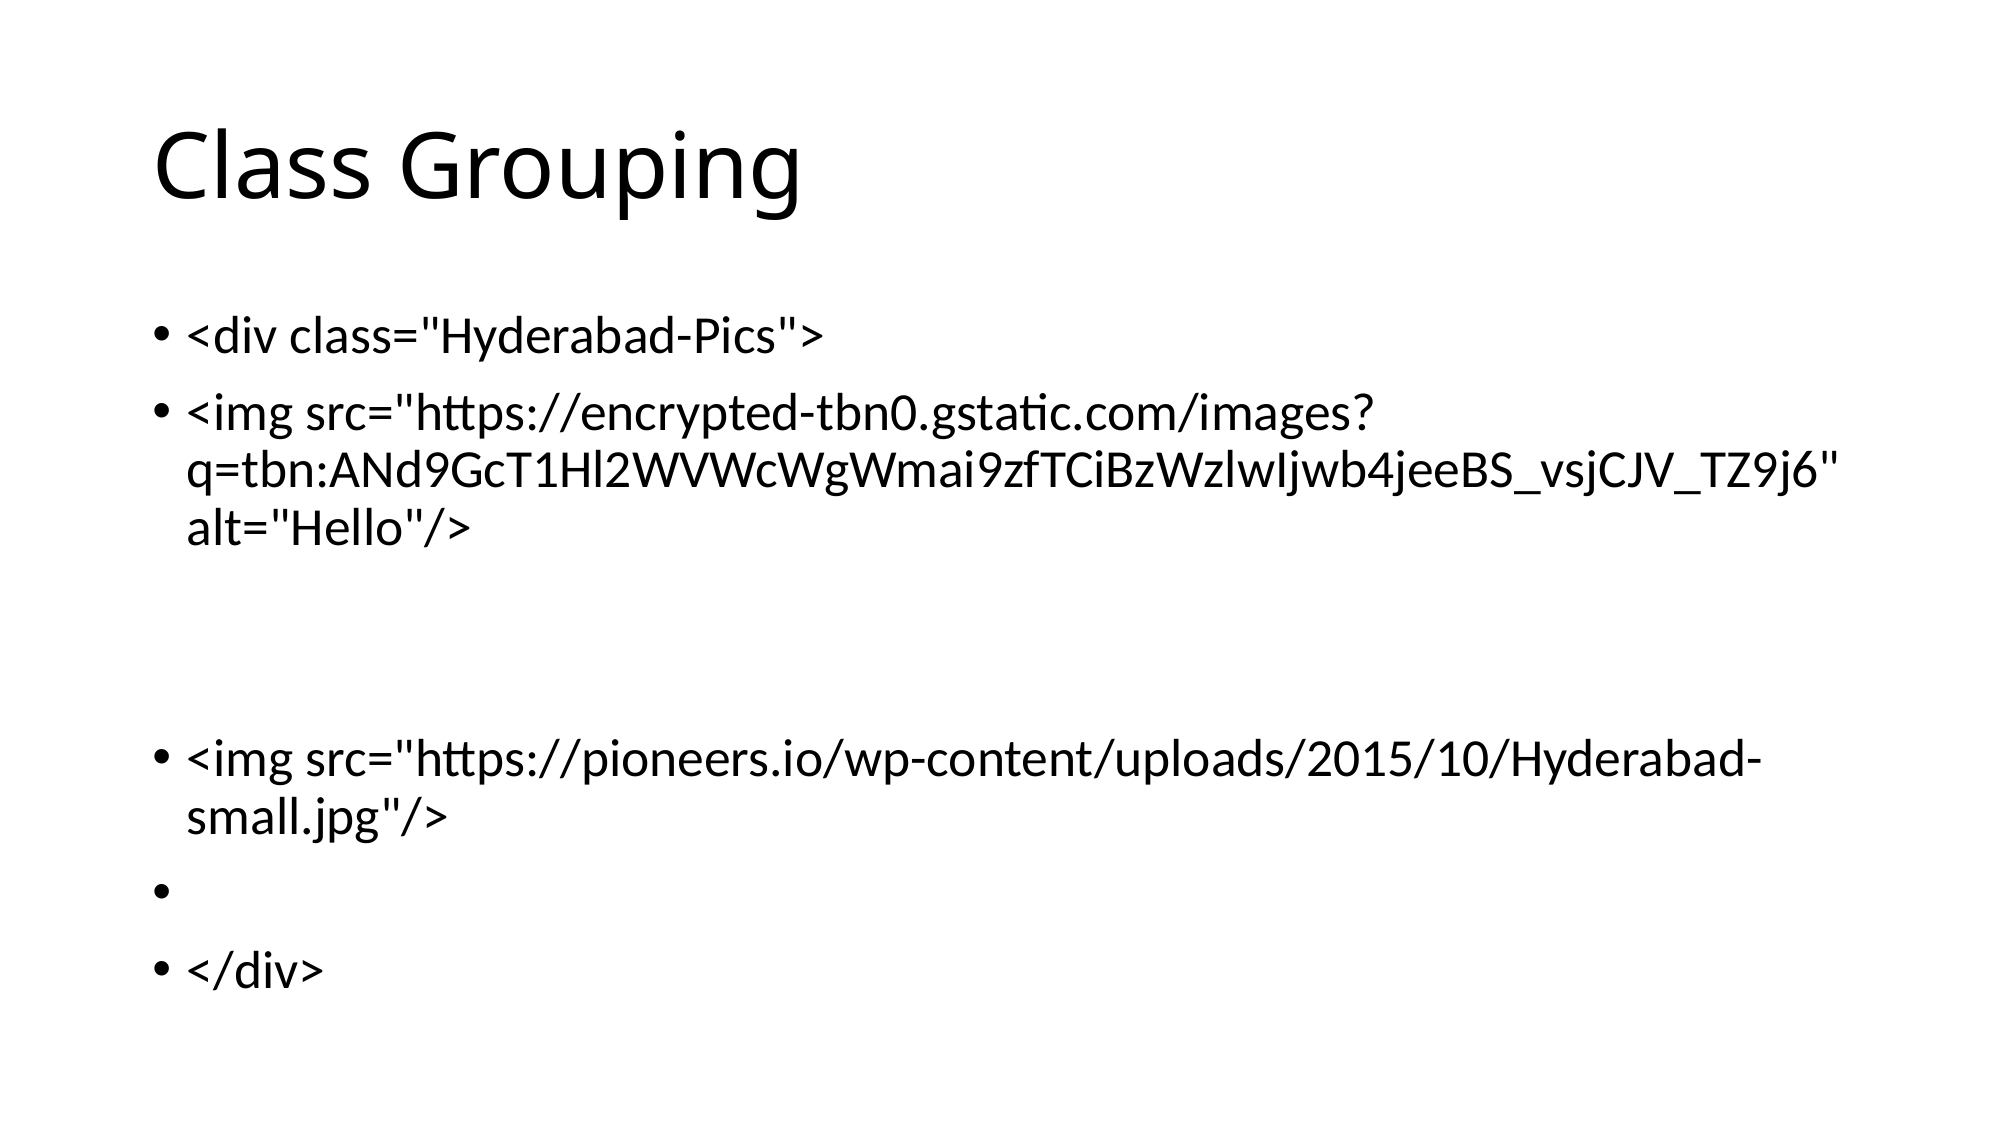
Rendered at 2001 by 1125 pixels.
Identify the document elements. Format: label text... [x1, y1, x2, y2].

title Class Grouping [137, 59, 1863, 278]
list <div class="Hyderabad-Pics"> <img src="https://encrypted-tbn0.gstatic.com/images?q=tbn:ANd9GcT1Hl2WVWcWgWmai9zfTCiBzWzlwIjwb4jeeBS_vsjCJV_TZ9j6" alt="Hello"/> <img src="https://pioneers.io/wp-content/uploads/2015/10/Hyderabad-small.jpg"/> </div> [137, 299, 1863, 1014]
